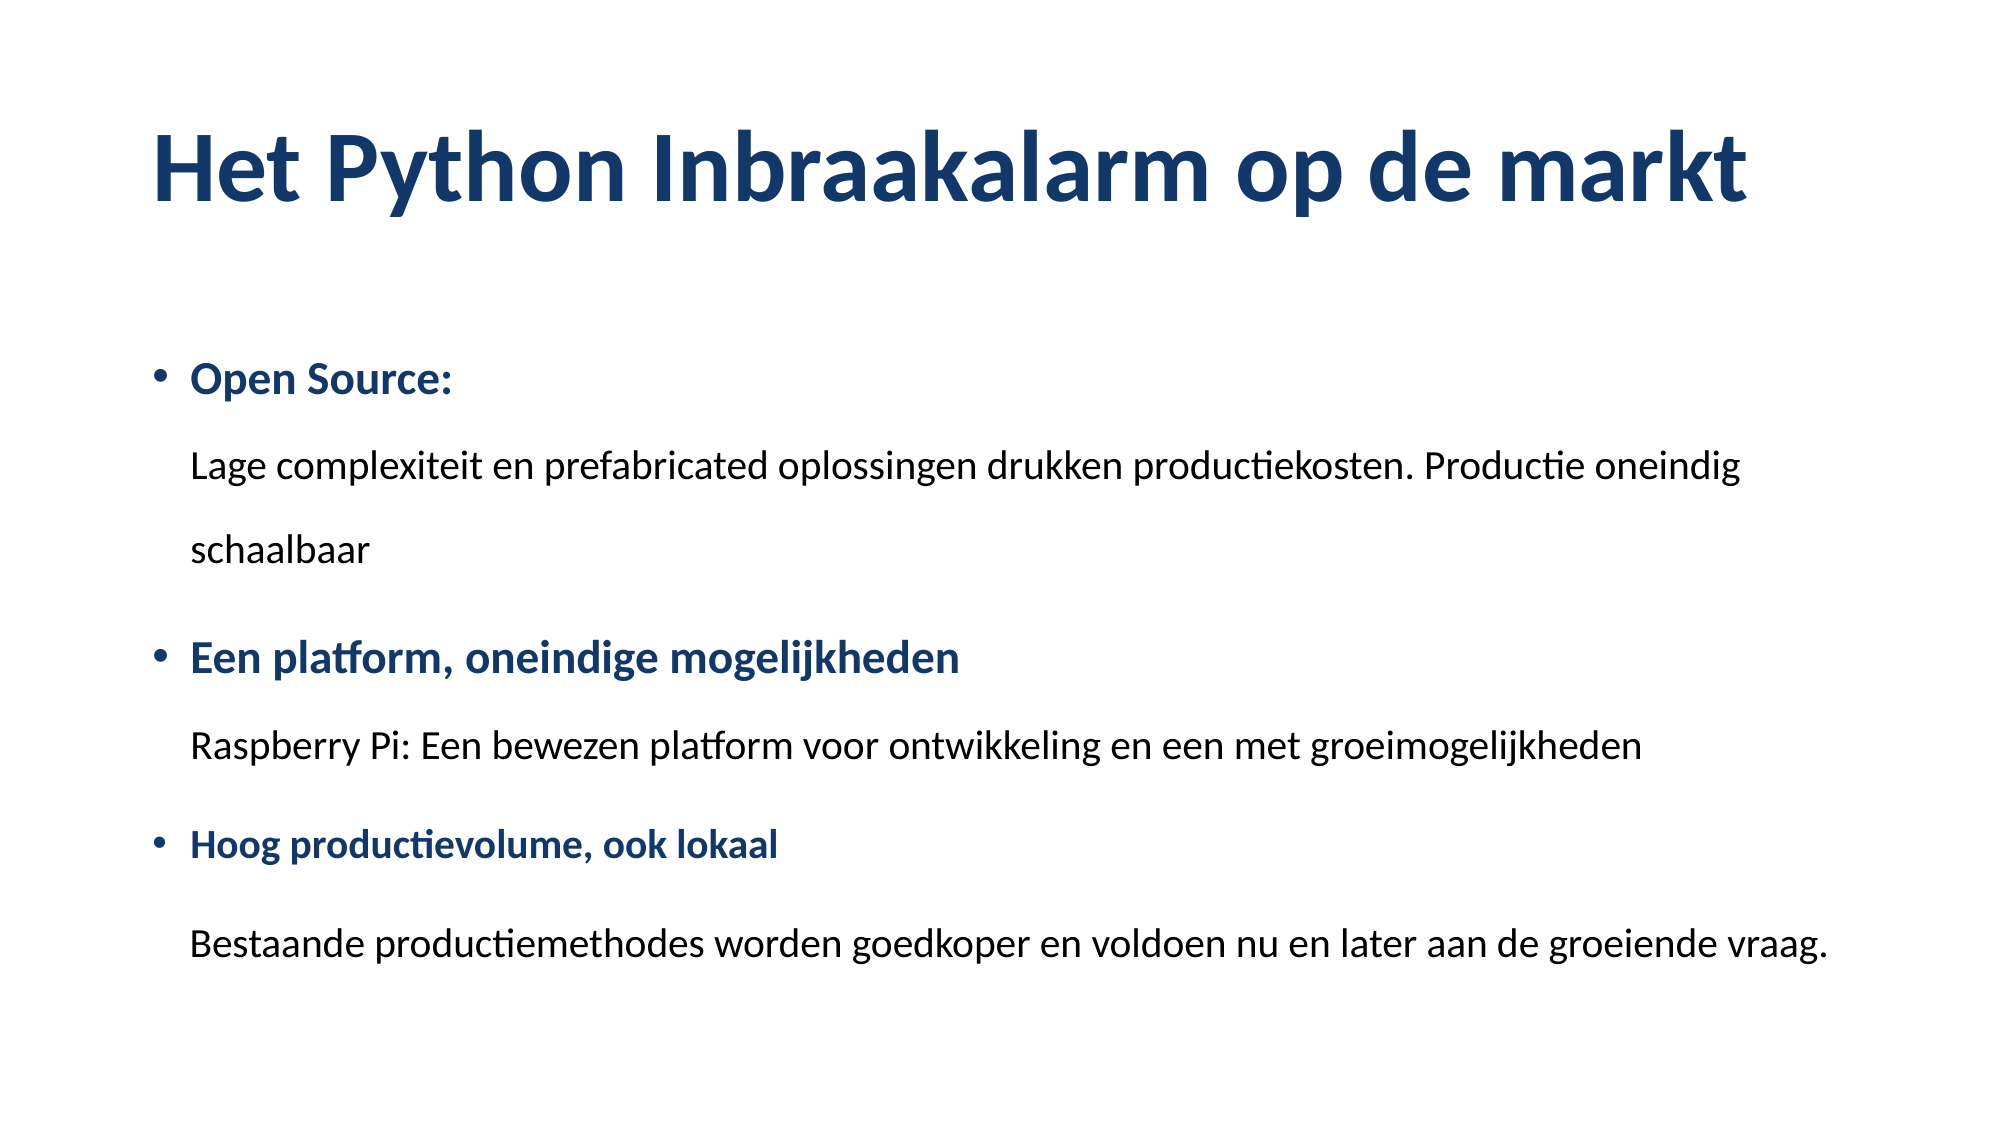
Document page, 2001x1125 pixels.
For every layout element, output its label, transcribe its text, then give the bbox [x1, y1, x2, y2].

title Het Python Inbraakalarm op de markt [137, 59, 1863, 278]
list Open Source: Lage complexiteit en prefabricated oplossingen drukken productiekosten. Productie oneindig schaalbaar Een platform, oneindige mogelijkheden Raspberry Pi: Een bewezen platform voor ontwikkeling en een met groeimogelijkheden Hoog productievolume, ook lokaal Bestaande productiemethodes worden goedkoper en voldoen nu en later aan de groeiende vraag. [137, 299, 1863, 1014]
